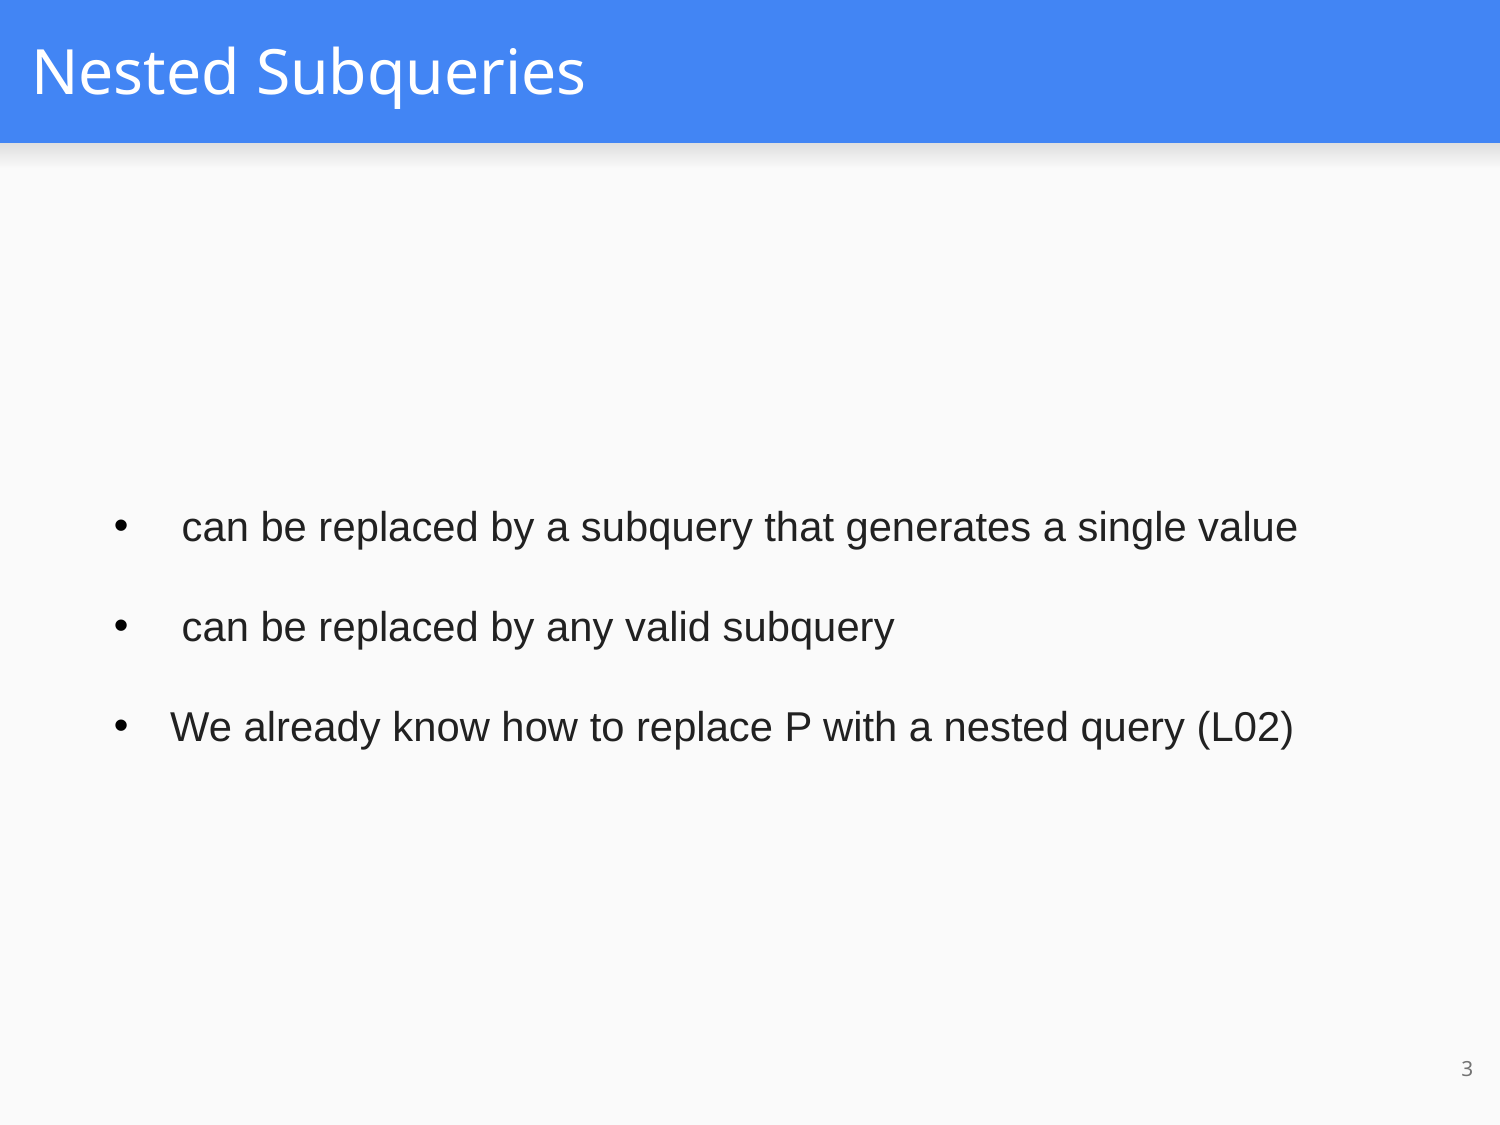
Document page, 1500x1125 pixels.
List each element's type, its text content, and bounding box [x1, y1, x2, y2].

slide_number 3 [1398, 1027, 1489, 1114]
title Nested Subqueries [16, 3, 1464, 136]
